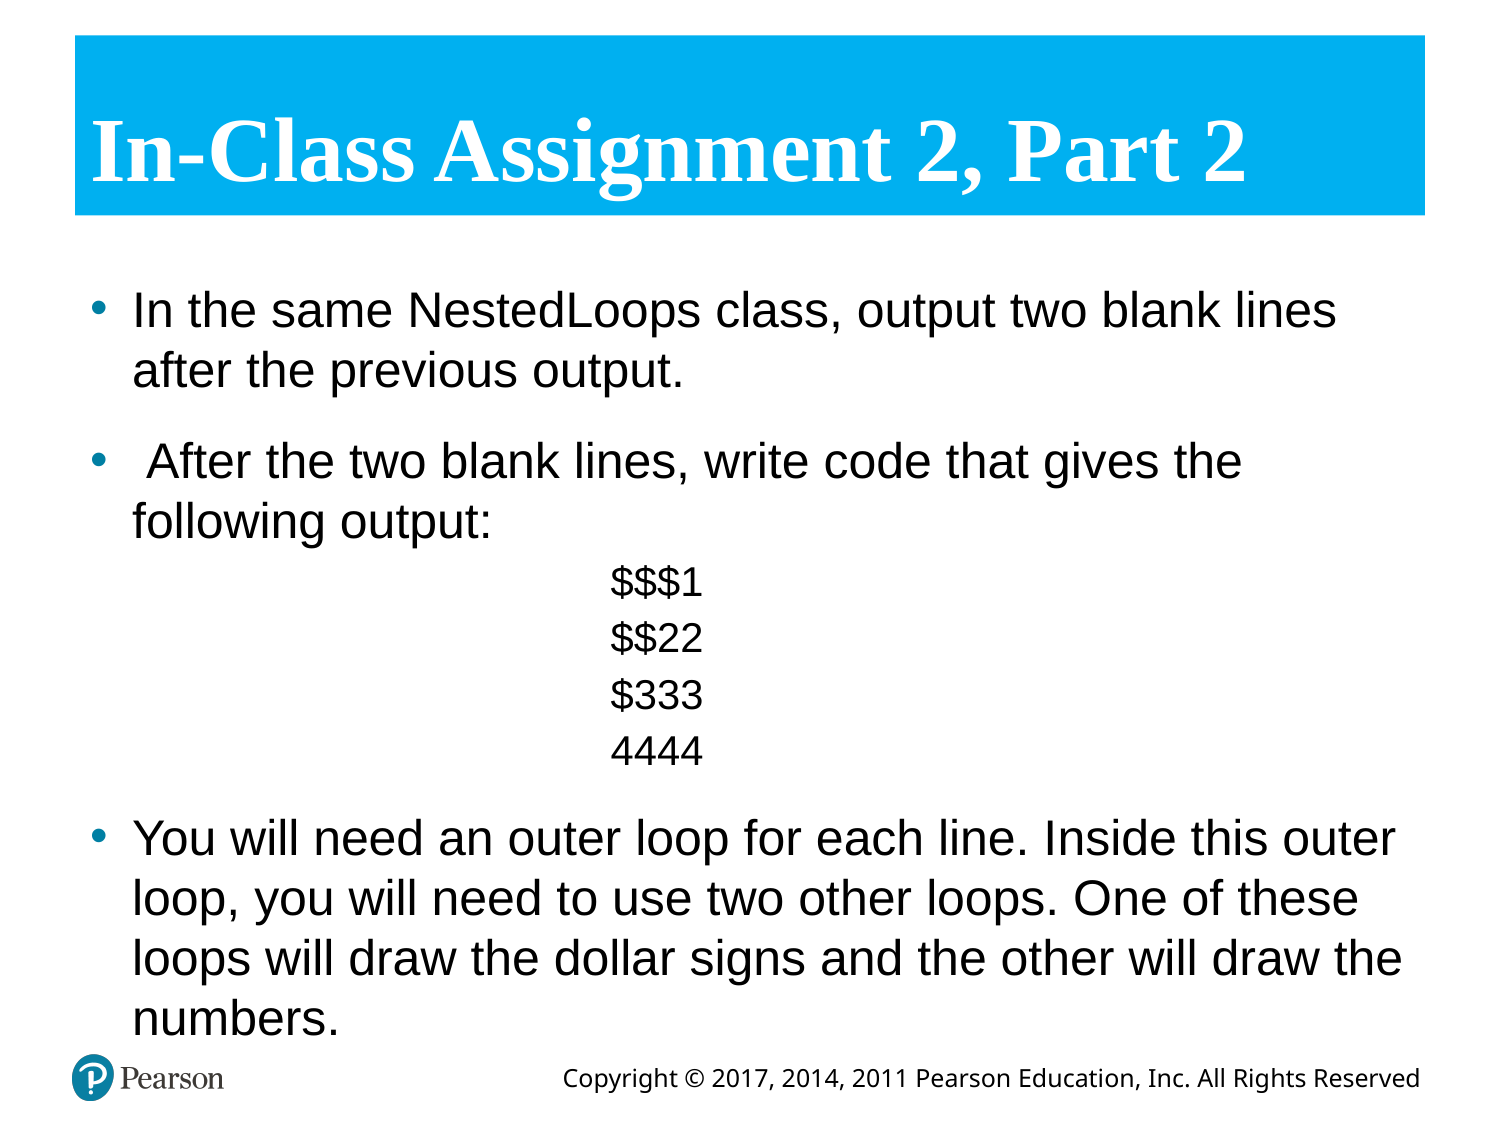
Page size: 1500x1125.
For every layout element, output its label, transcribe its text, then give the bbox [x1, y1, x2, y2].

picture [72, 1087, 83, 1101]
picture [80, 1063, 106, 1088]
title In-Class Assignment 2, Part 2 [75, 35, 1425, 216]
picture [98, 1054, 224, 1101]
list In the same NestedLoops class, output two blank lines after the previous output. After the two blank lines, write code that gives the following output: $$$1 $$22 $333 4444 You will need an outer loop for each line. Inside this outer loop, you will need to use two other loops. One of these loops will draw the dollar signs and the other will draw the numbers. [75, 262, 1425, 1048]
picture [72, 1054, 88, 1070]
